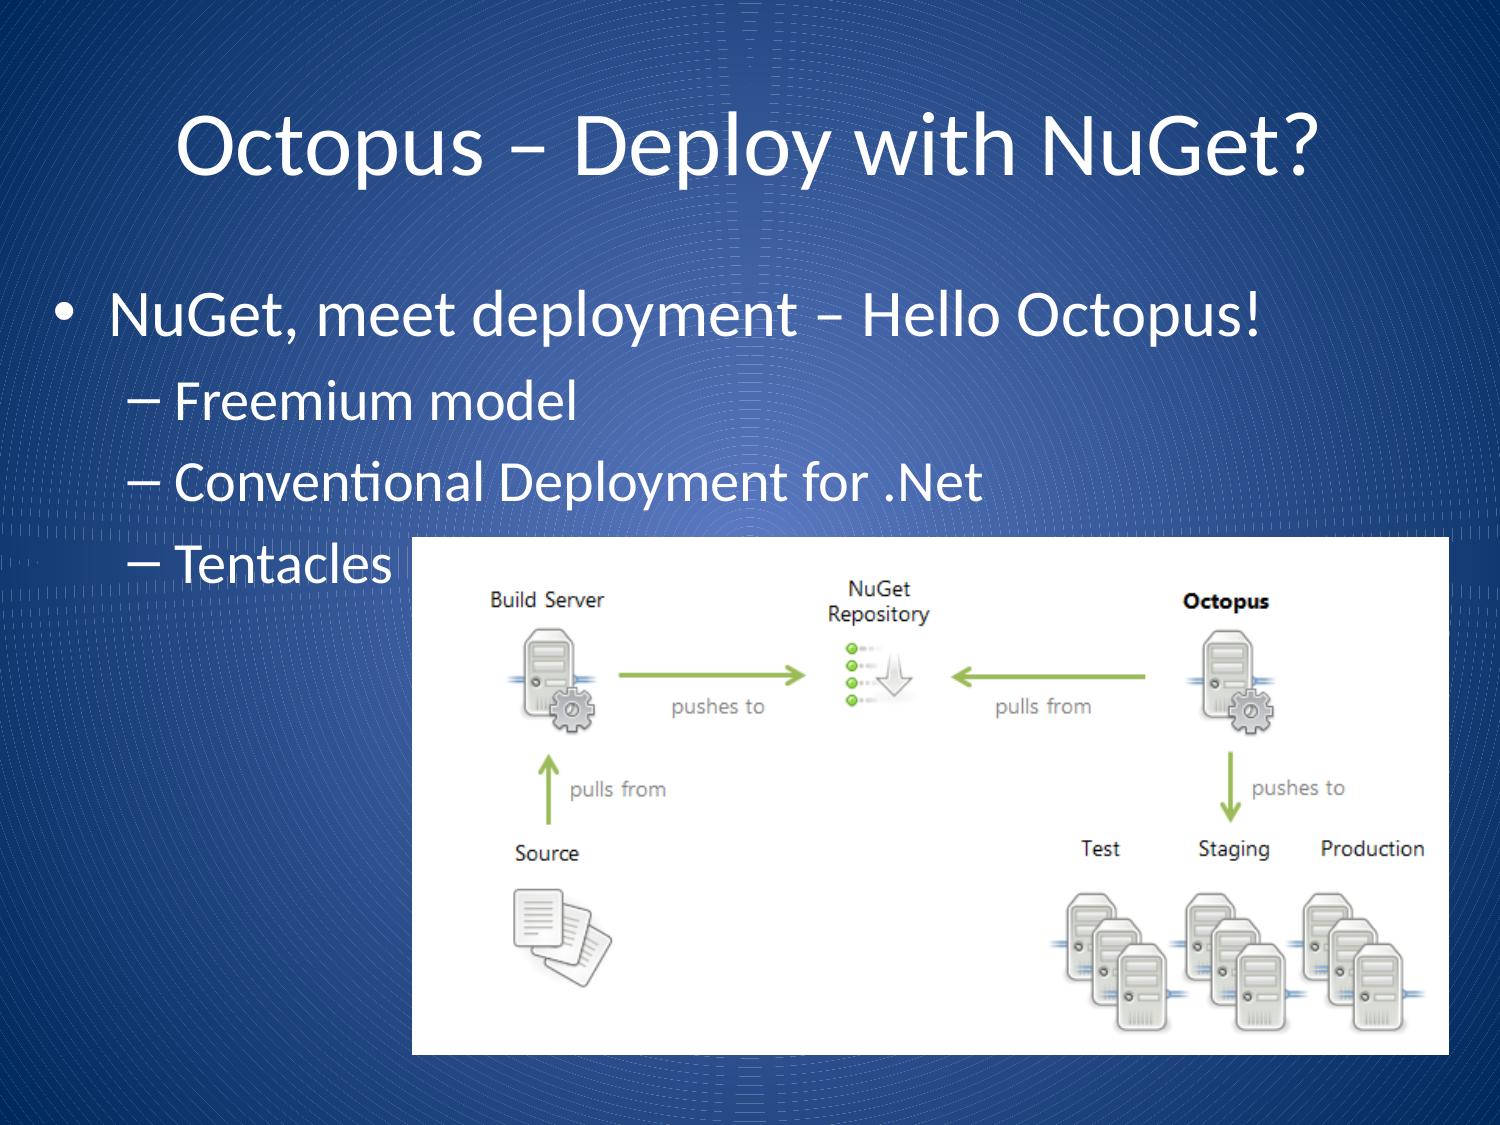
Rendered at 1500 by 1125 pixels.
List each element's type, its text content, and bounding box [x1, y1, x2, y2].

picture [412, 537, 1449, 1055]
list NuGet, meet deployment – Hello Octopus! Freemium model Conventional Deployment for .Net Tentacles [37, 262, 1388, 1005]
title Octopus – Deploy with NuGet? [75, 45, 1425, 233]
